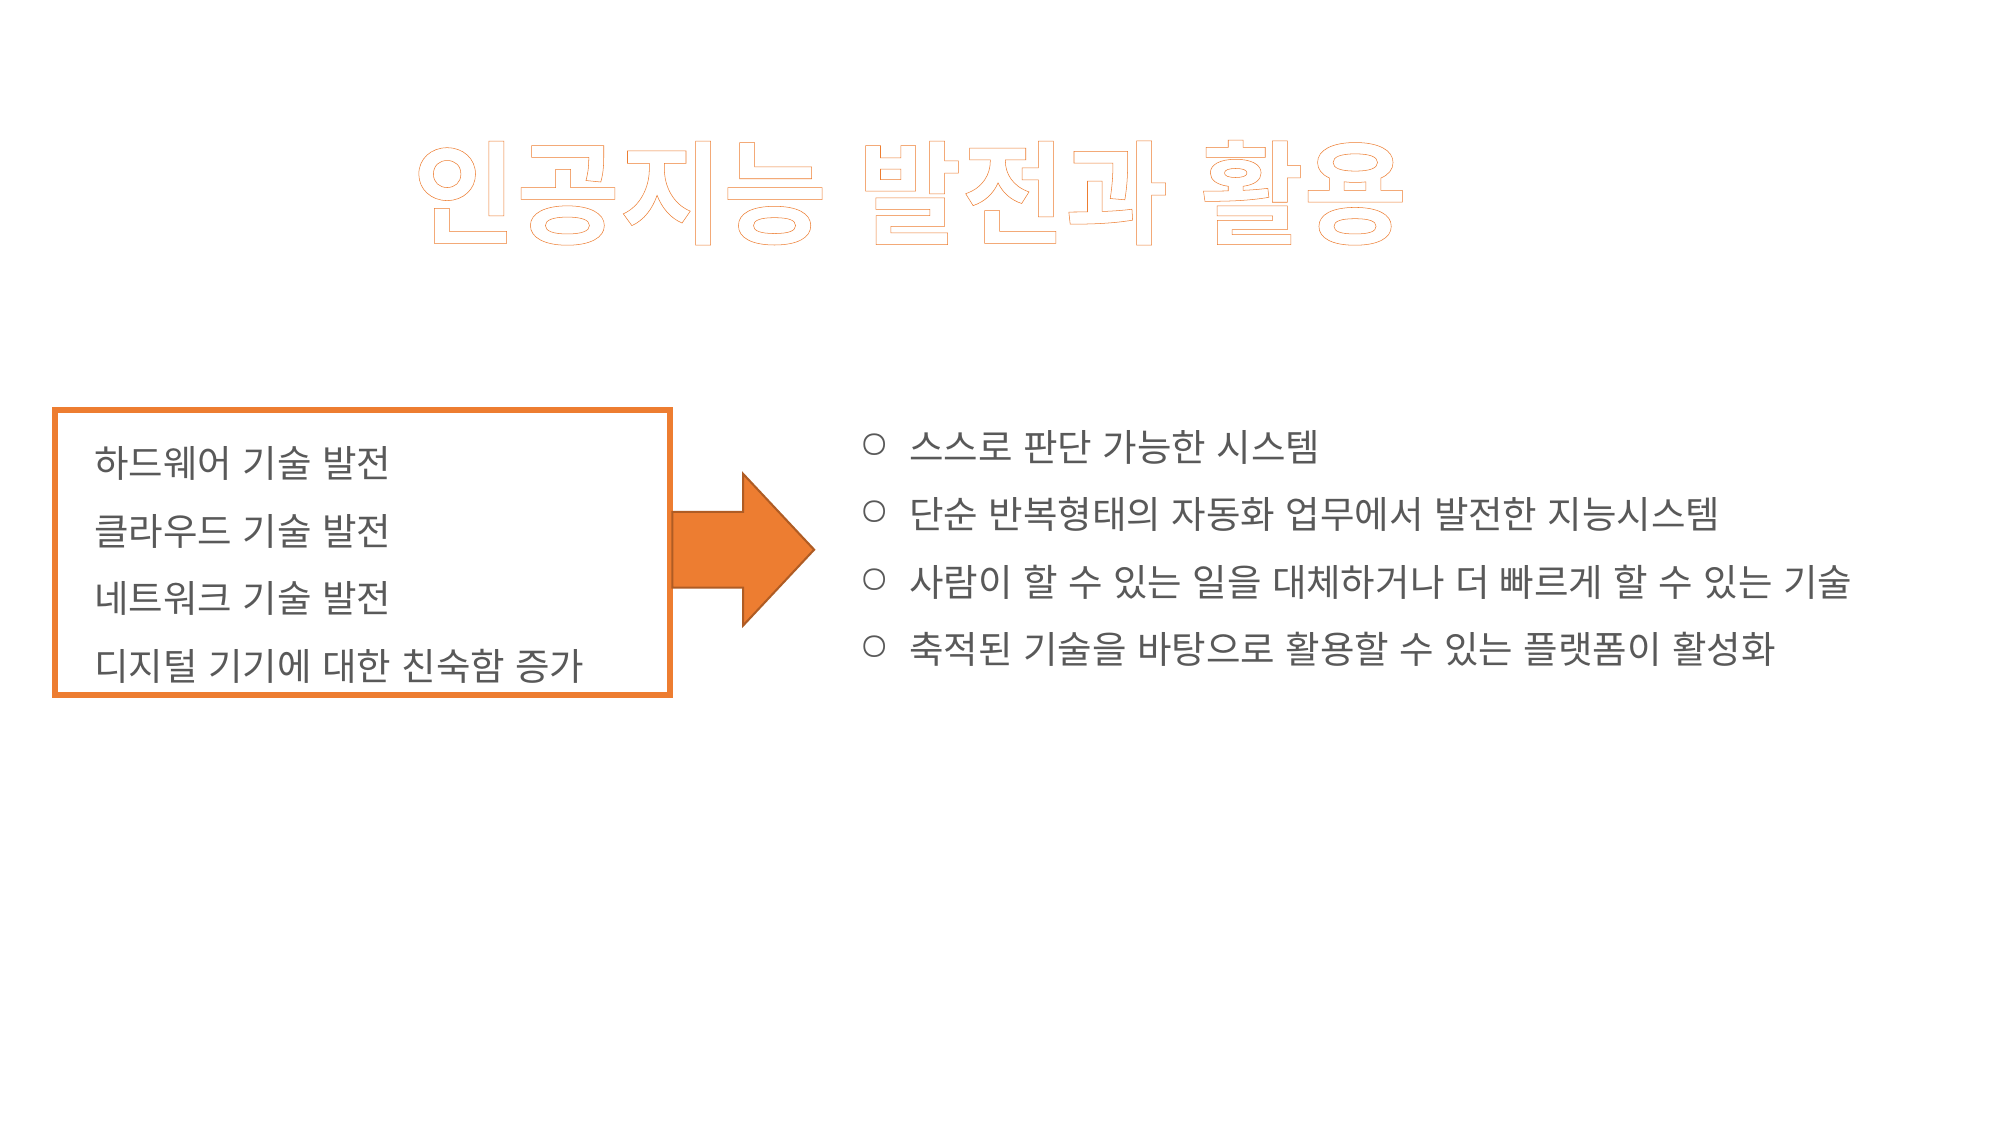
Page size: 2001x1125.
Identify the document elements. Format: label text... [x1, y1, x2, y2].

text_box 스스로 판단 가능한 시스템 단순 반복형태의 자동화 업무에서 발전한 지능시스템 사람이 할 수 있는 일을 대체하거나 더 빠르게 할 수 있는 기술 축적된 기술을 바탕으로 활용할 수 있는 플랫폼이 활성화 [744, 386, 2000, 690]
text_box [54, 410, 815, 690]
text_box 인공지능 발전과 활용 [397, 115, 1423, 266]
